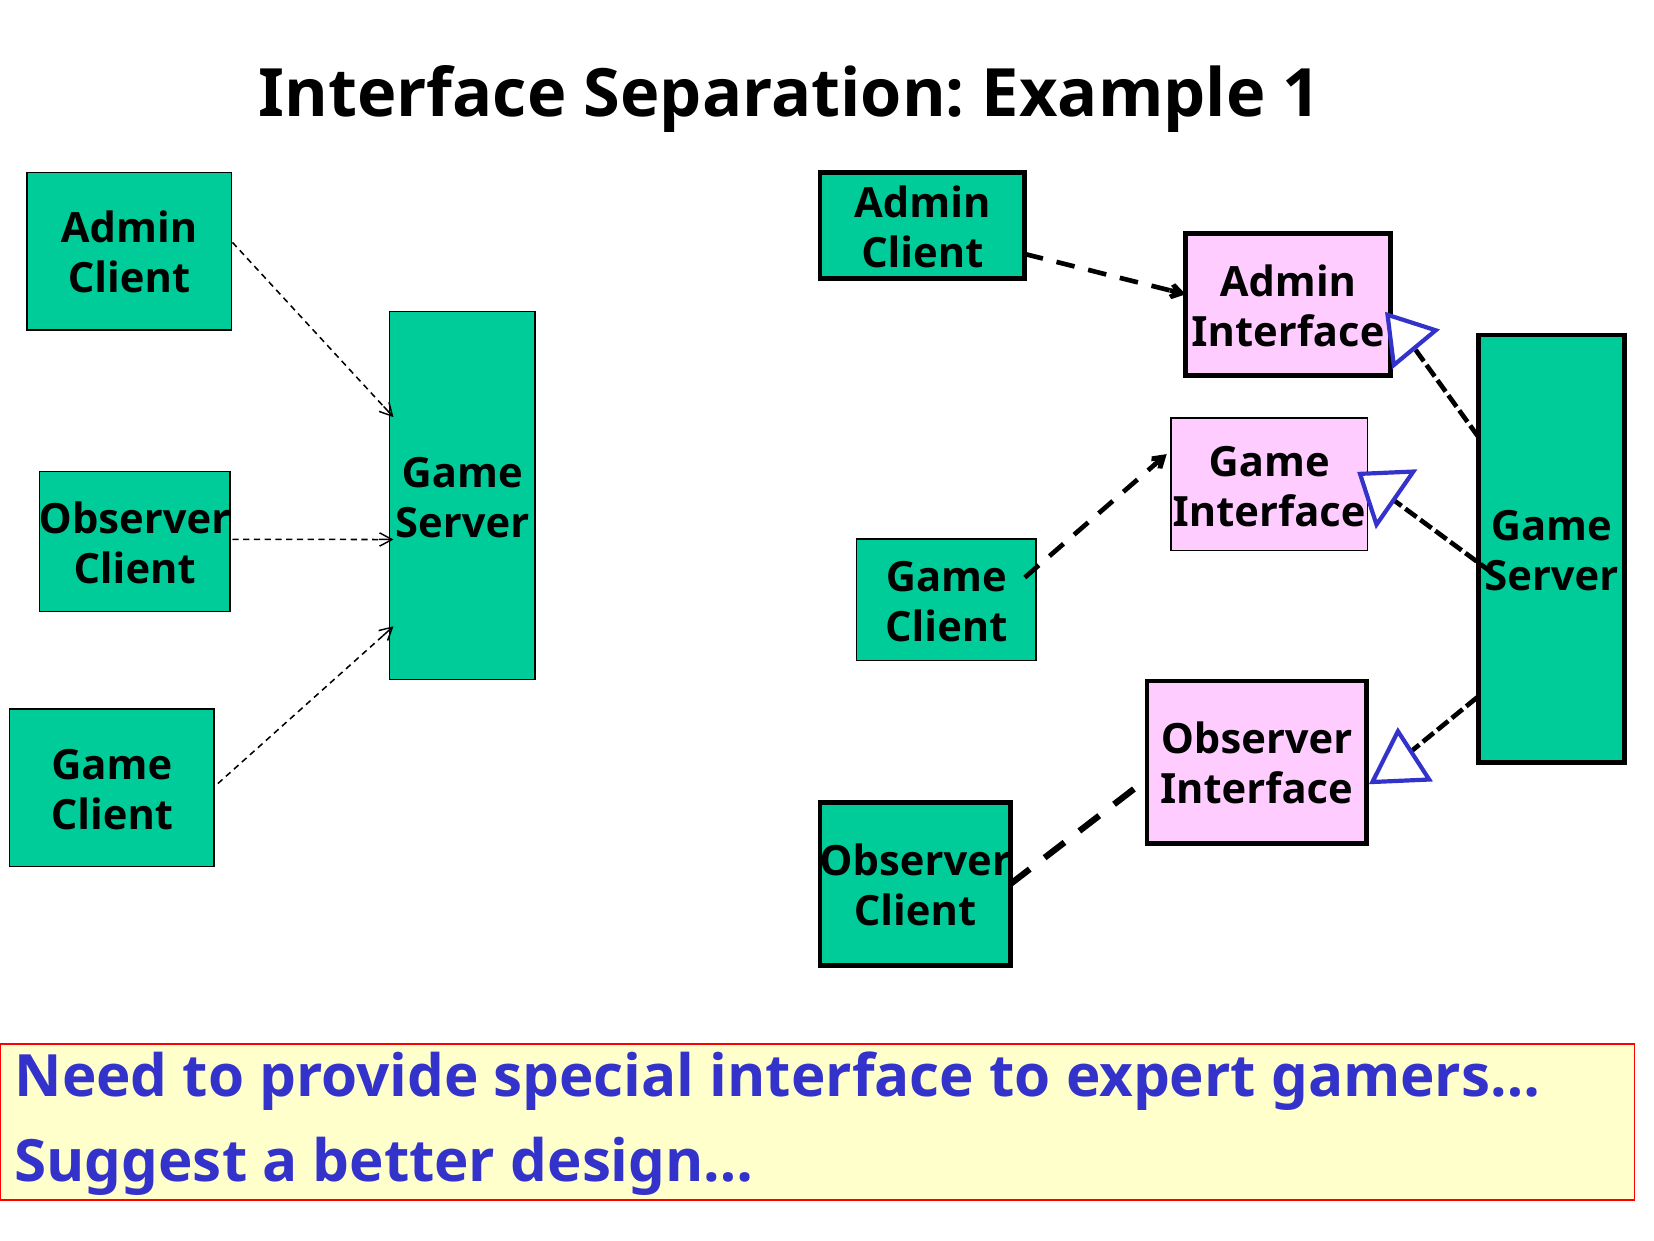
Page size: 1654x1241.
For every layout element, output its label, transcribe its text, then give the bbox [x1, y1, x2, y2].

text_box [819, 172, 1625, 966]
text_box Game Server [389, 311, 536, 680]
text_box Admin Client [26, 172, 232, 330]
text_box [377, 532, 394, 547]
text_box [378, 626, 394, 642]
text_box Observer Client [39, 471, 230, 612]
title Interface Separation: Example 1 [11, 51, 1587, 258]
text_box Need to provide special interface to expert gamers… Suggest a better design… [0, 1043, 1635, 1200]
text_box [378, 401, 394, 418]
text_box Game Client [9, 708, 215, 867]
